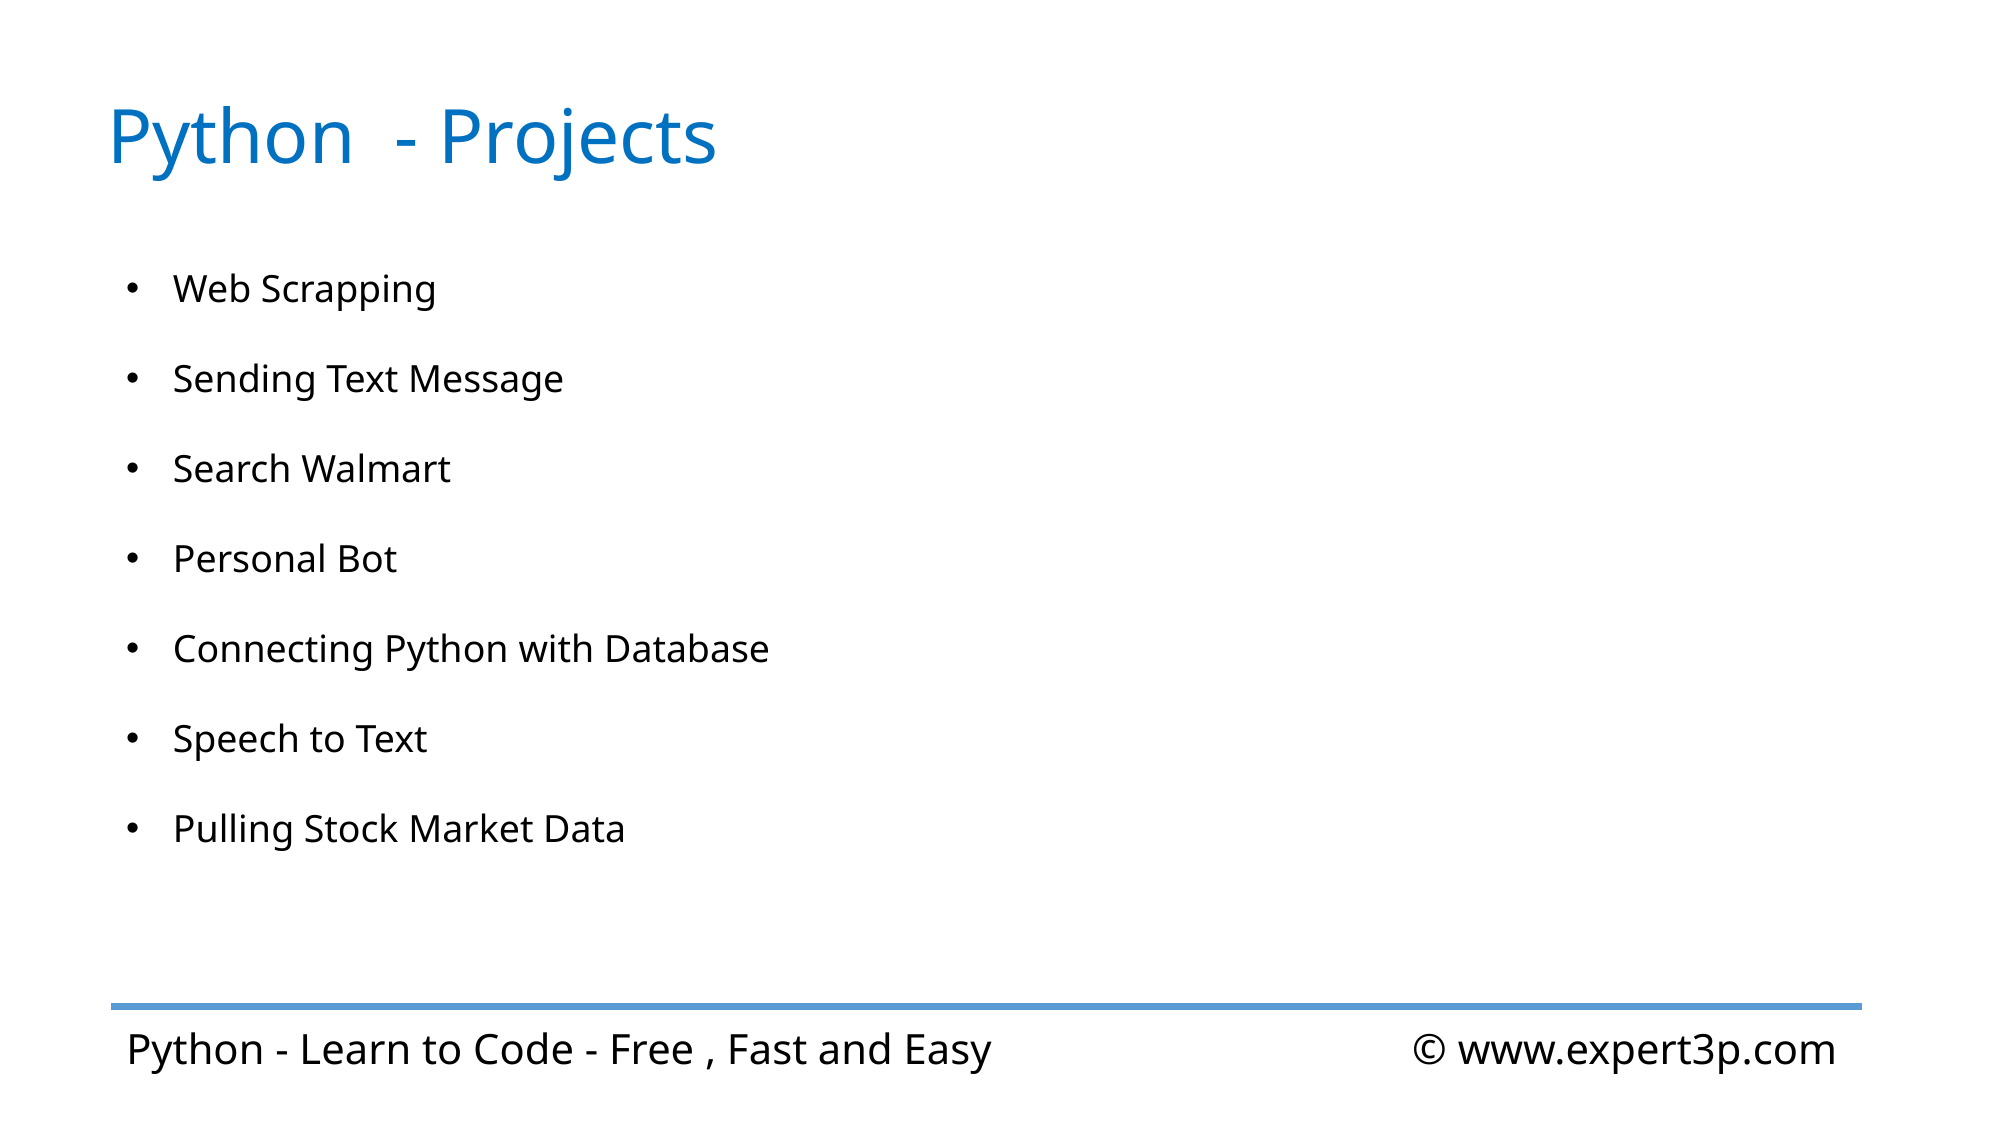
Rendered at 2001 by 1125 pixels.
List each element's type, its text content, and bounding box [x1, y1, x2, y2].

text_box Web Scrapping Sending Text Message Search Walmart Personal Bot Connecting Python with Database Speech to Text Pulling Stock Market Data [111, 212, 1863, 857]
footer Python - Learn to Code - Free , Fast and Easy © www.expert3p.com [111, 1042, 1962, 1103]
text_box Python - Projects [92, 80, 1863, 186]
